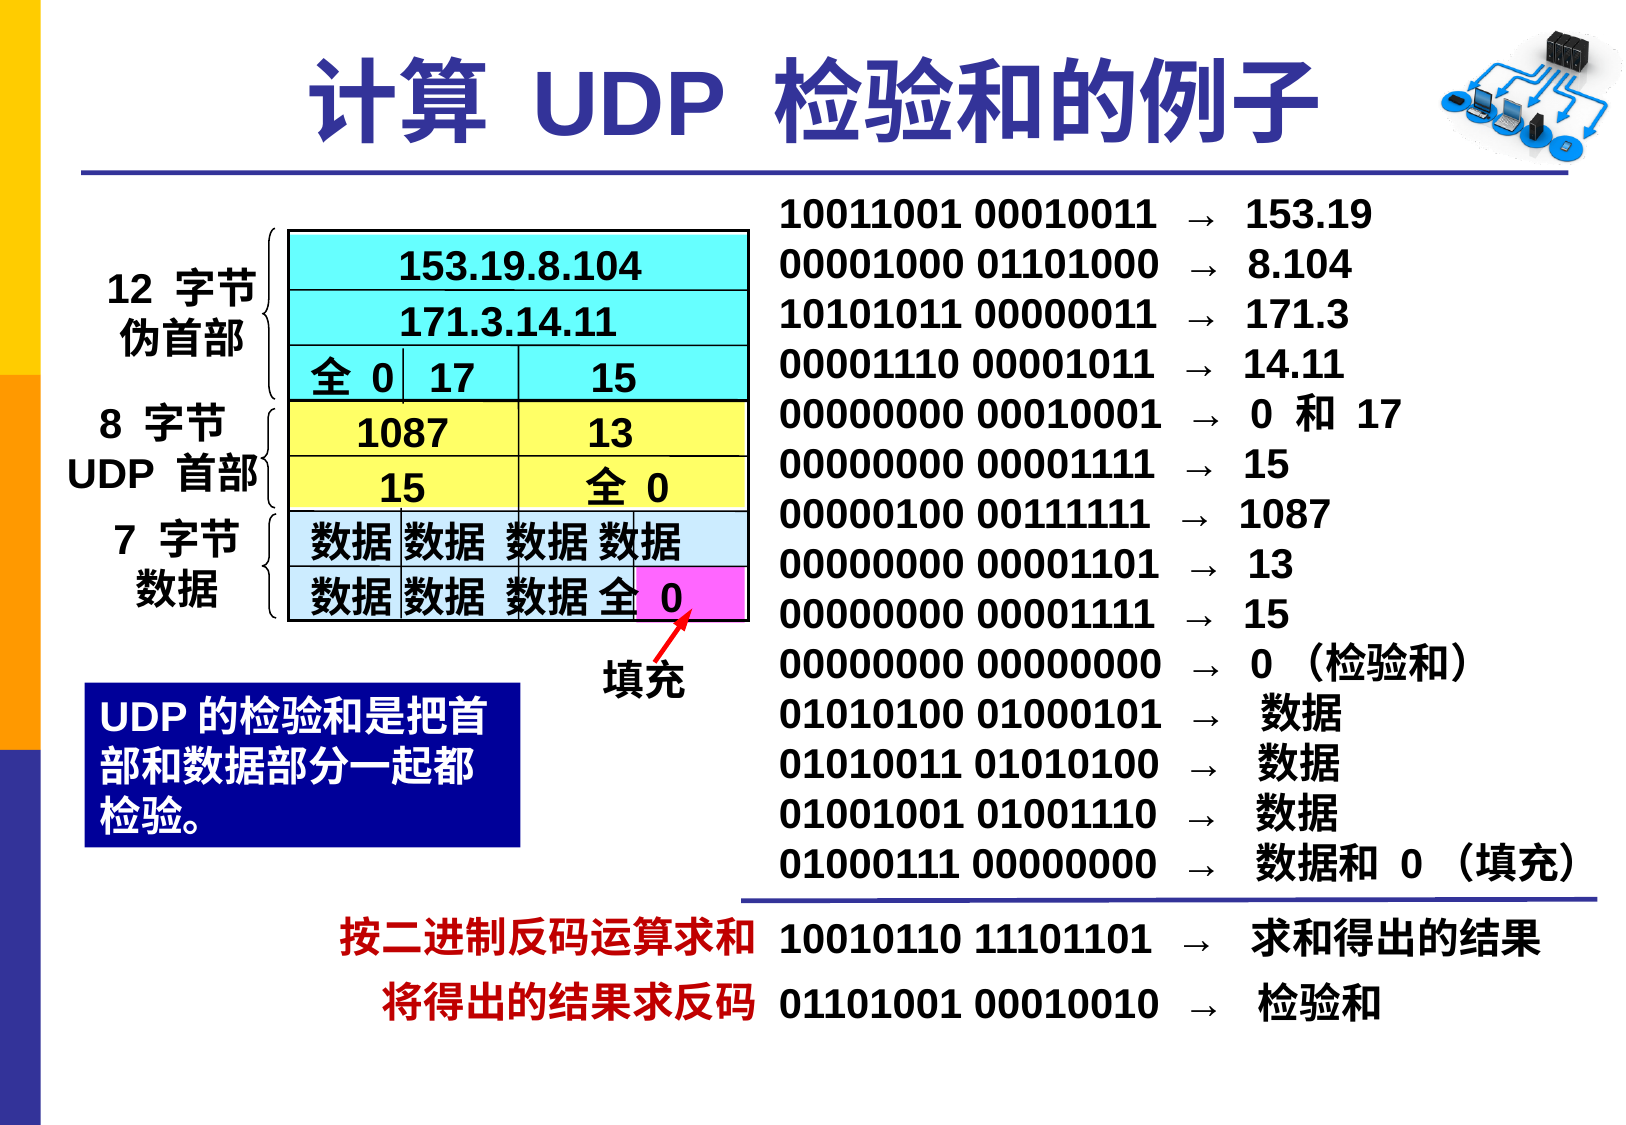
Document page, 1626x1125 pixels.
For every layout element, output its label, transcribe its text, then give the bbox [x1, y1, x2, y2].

text_box 8 字节 UDP 首部 [52, 389, 275, 505]
text_box [633, 291, 749, 338]
text_box 171.3.14.11 [384, 287, 633, 338]
text_box UDP的检验和是把首部和数据部分一起都检验。 [84, 682, 521, 848]
text_box [288, 512, 295, 566]
text_box [262, 513, 277, 619]
text_box 全 0 17 15 1087 13 15 全 0 数据 数据 数据 数据 数据 数据 数据 全 0 [295, 338, 808, 628]
title 计算 UDP 检验和的例子 [81, 30, 1569, 161]
text_box 153.19.8.104 [383, 231, 658, 297]
text_box [288, 290, 384, 345]
text_box [268, 228, 276, 254]
text_box 12 字节 伪首部 [89, 254, 276, 369]
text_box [586, 608, 702, 712]
picture [1438, 30, 1624, 165]
text_box [288, 567, 295, 621]
text_box [288, 401, 295, 455]
text_box [268, 369, 276, 399]
text_box [288, 346, 295, 400]
text_box 10011001 00010011 → 153.19 00001000 01101000 → 8.104 10101011 00000011 → 171.3 00001110 00001011 → 14.11 00000000 00010001 → 0 和 17 00000000 00001111 → 15 00000100 00111111 → 1087 00000000 00001101 → 13 00000000 00001111 → 15 00000000 00000000 → 0（检验和） 01010100 01000101 → 数据 01010011 01010100 → 数据 01001001 01001110 → 数据 01000111 00000000 → 数据和 0（填充） 10010110 11101101 → 求和得出的结果 01101001 00010010 → 检验和 [764, 179, 1625, 1035]
text_box 7 字节 数据 [98, 505, 257, 620]
text_box 按二进制反码运算求和 将得出的结果求反码 [324, 903, 773, 1034]
text_box [288, 230, 749, 290]
text_box [288, 456, 295, 511]
text_box [270, 408, 276, 508]
